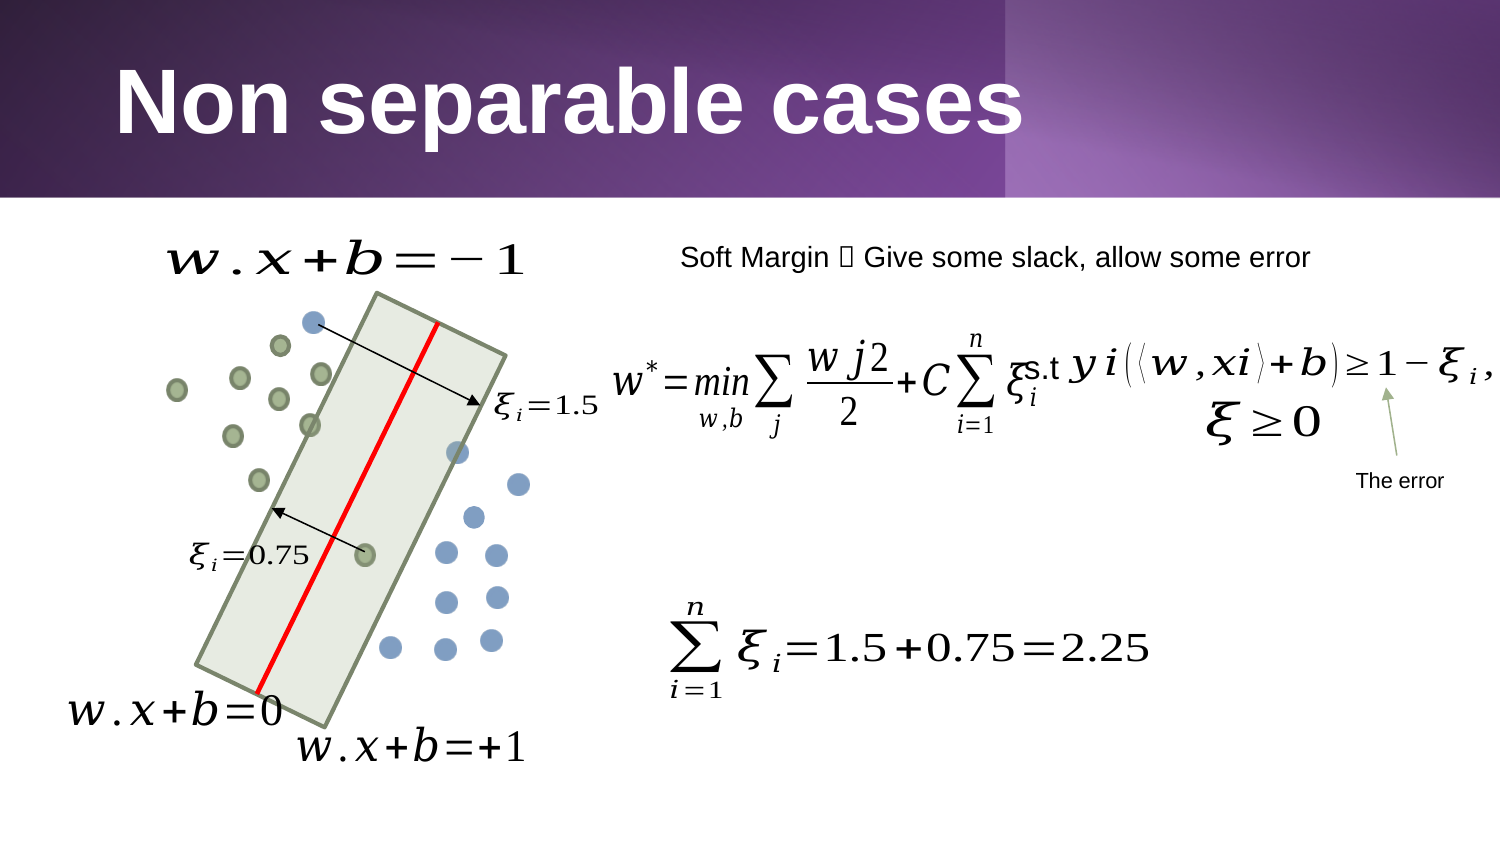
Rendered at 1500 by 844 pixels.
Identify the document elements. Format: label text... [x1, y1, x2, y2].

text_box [165, 303, 530, 718]
text_box The error [1313, 459, 1488, 501]
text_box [271, 507, 366, 552]
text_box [1385, 387, 1398, 456]
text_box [318, 324, 481, 406]
text_box Soft Margin  Give some slack, allow some error [665, 231, 1354, 281]
picture [0, 0, 1500, 199]
title Non separable cases [103, 22, 1397, 186]
text_box s.t [1009, 339, 1097, 394]
